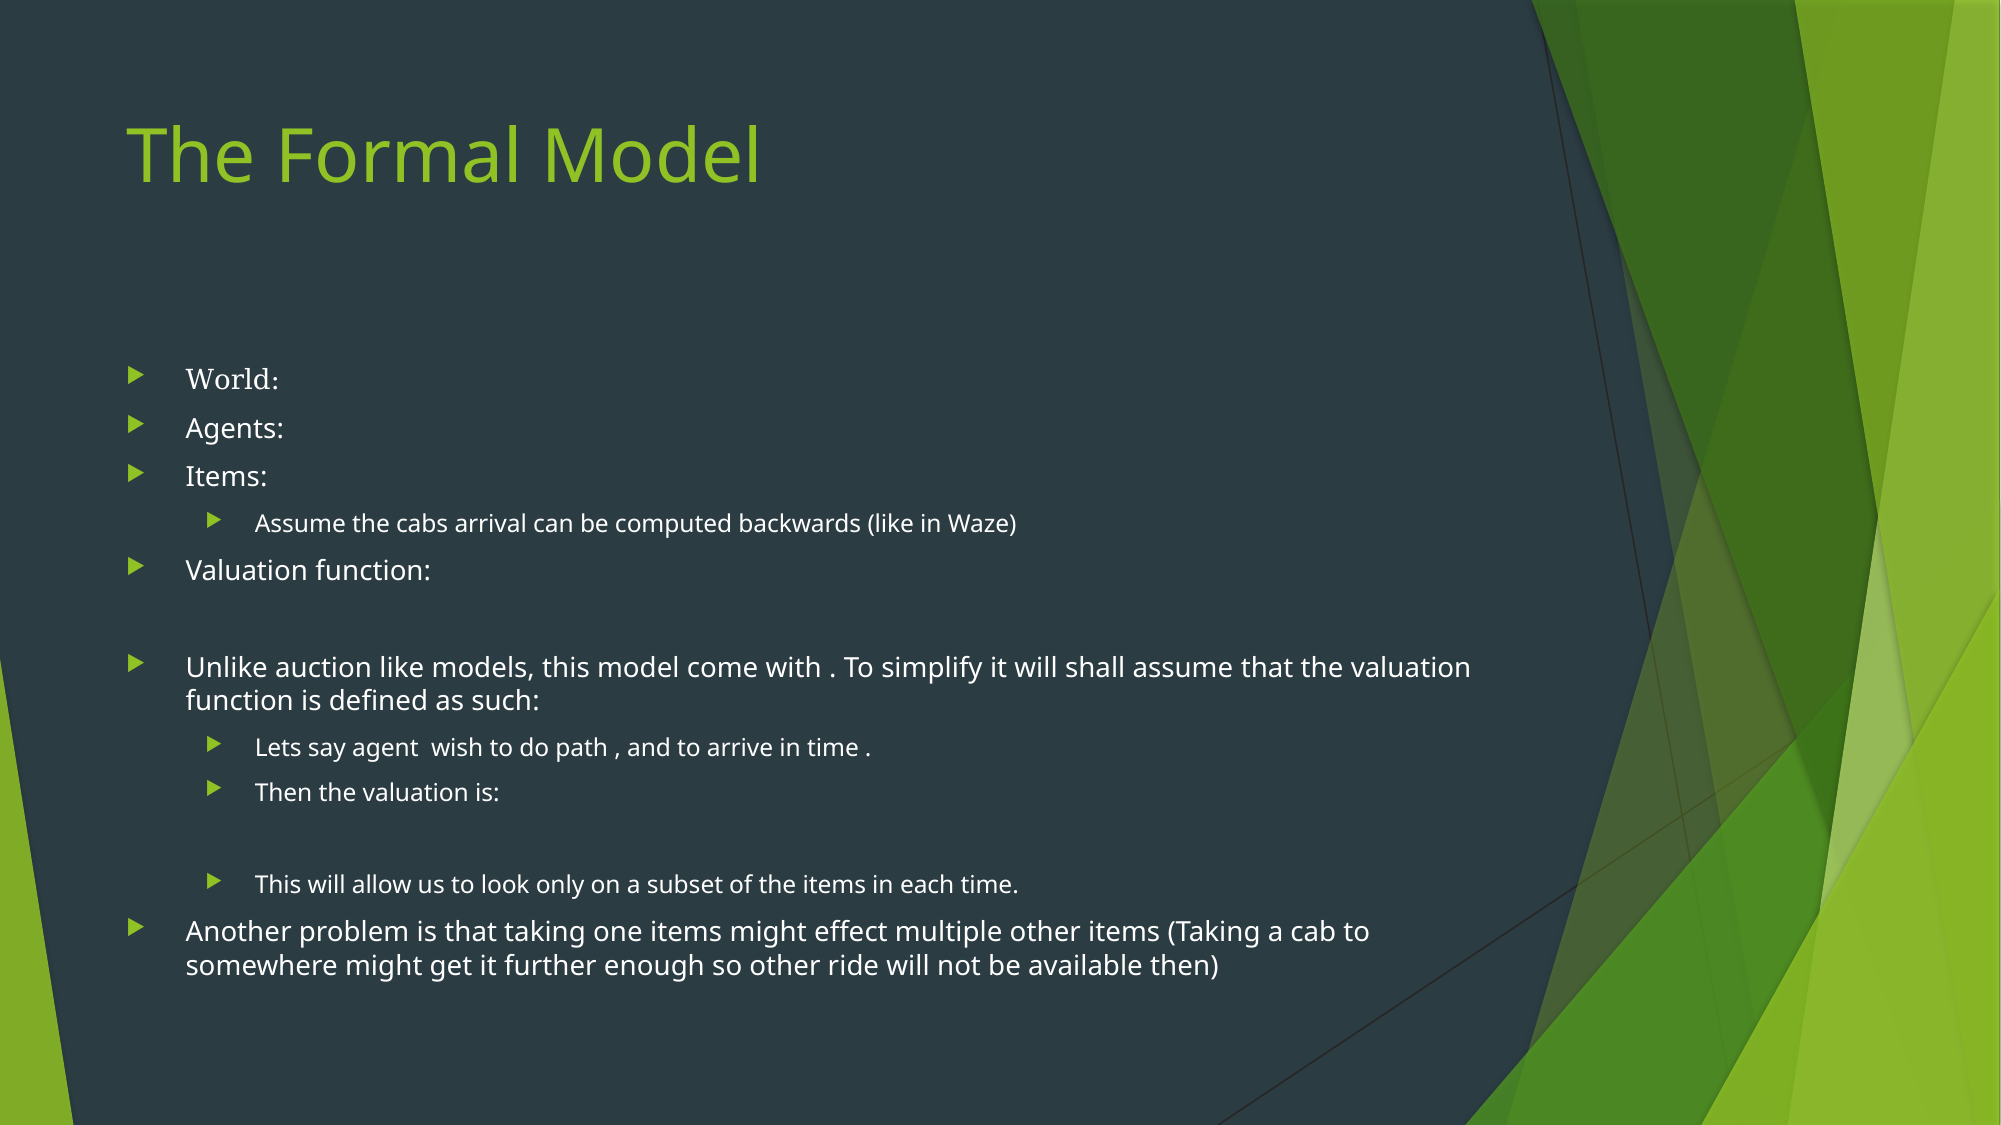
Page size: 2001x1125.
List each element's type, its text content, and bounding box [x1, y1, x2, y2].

title The Formal Model [111, 99, 1522, 317]
